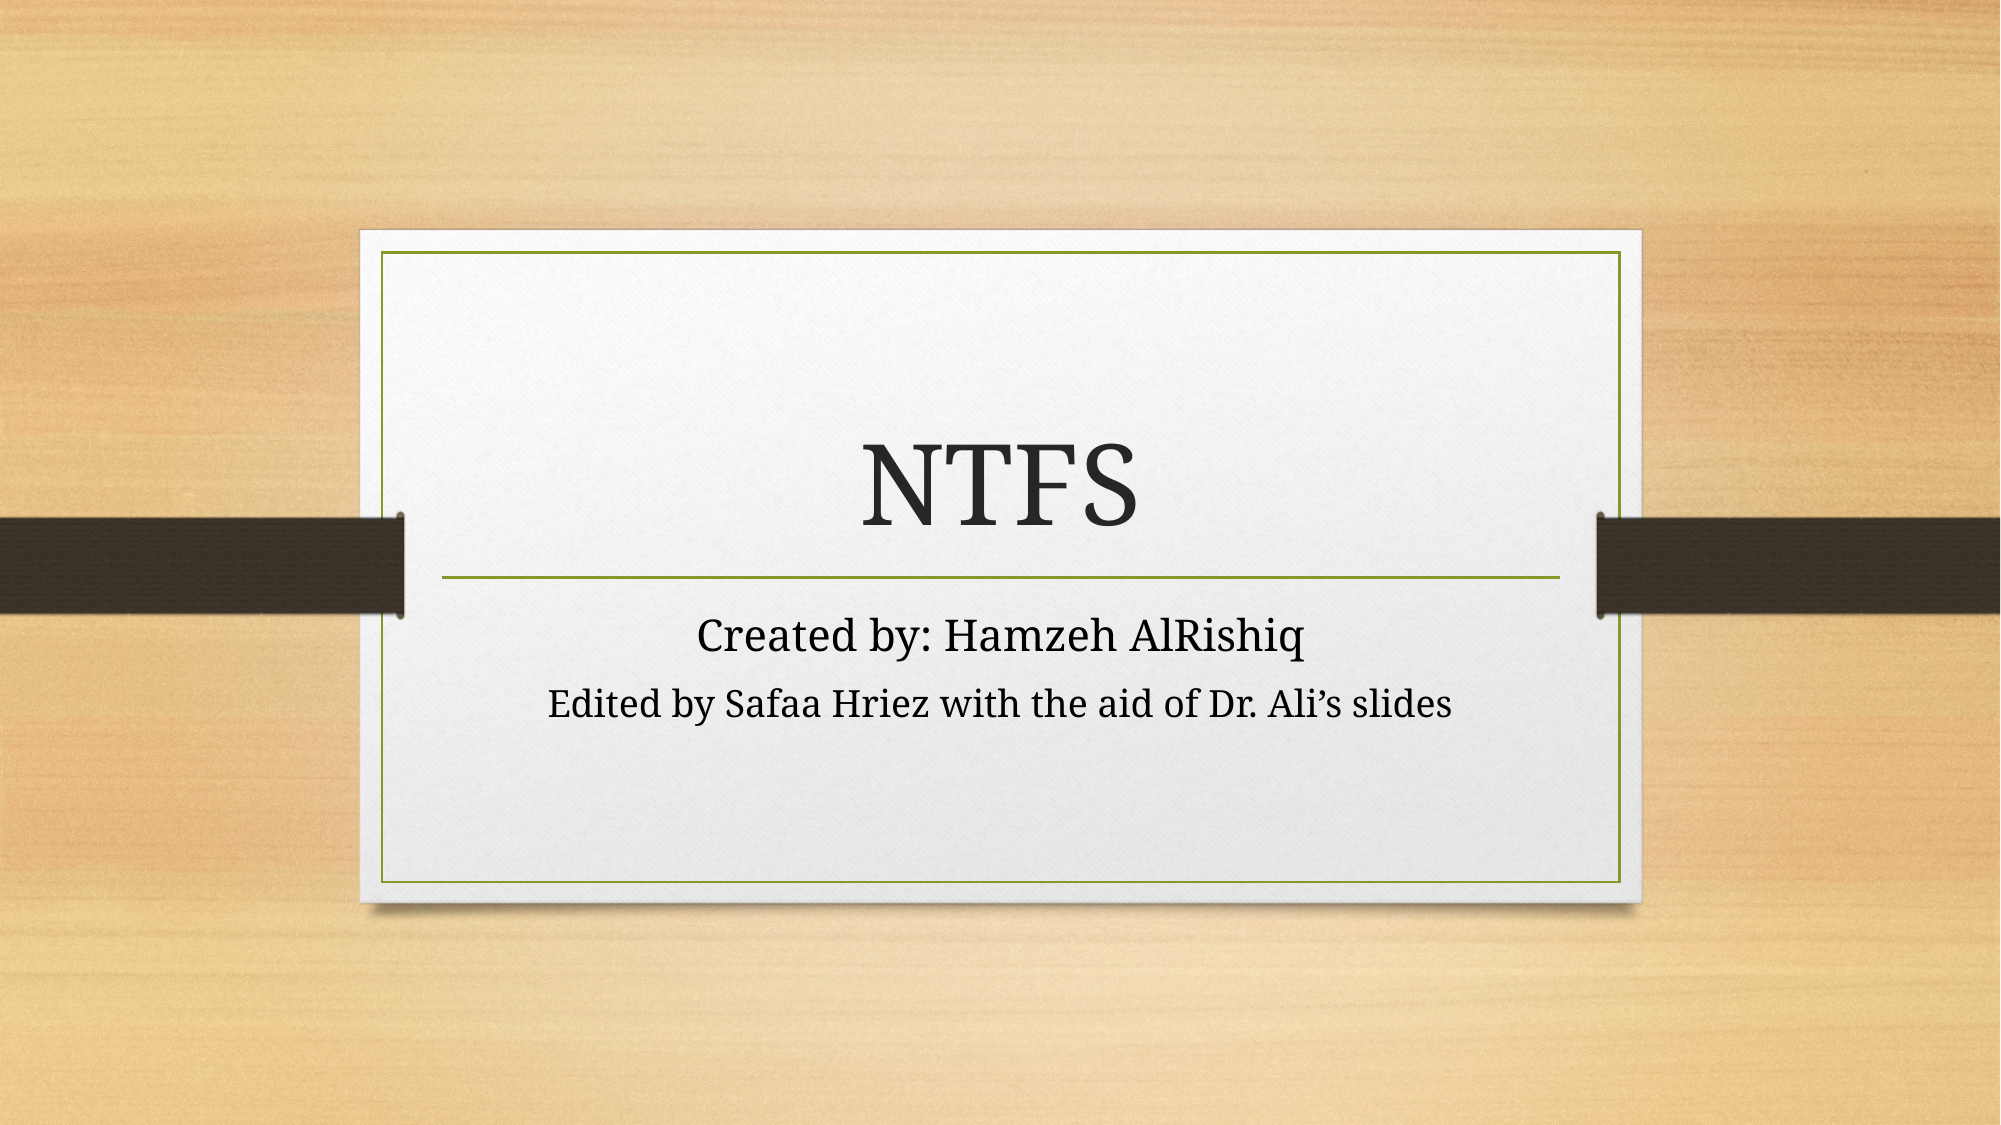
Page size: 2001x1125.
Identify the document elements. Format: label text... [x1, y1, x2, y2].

subtitle Created by: Hamzeh AlRishiq Edited by Safaa Hriez with the aid of Dr. Ali’s slides [441, 600, 1560, 817]
title NTFS [441, 306, 1560, 556]
picture [0, 0, 2001, 1125]
